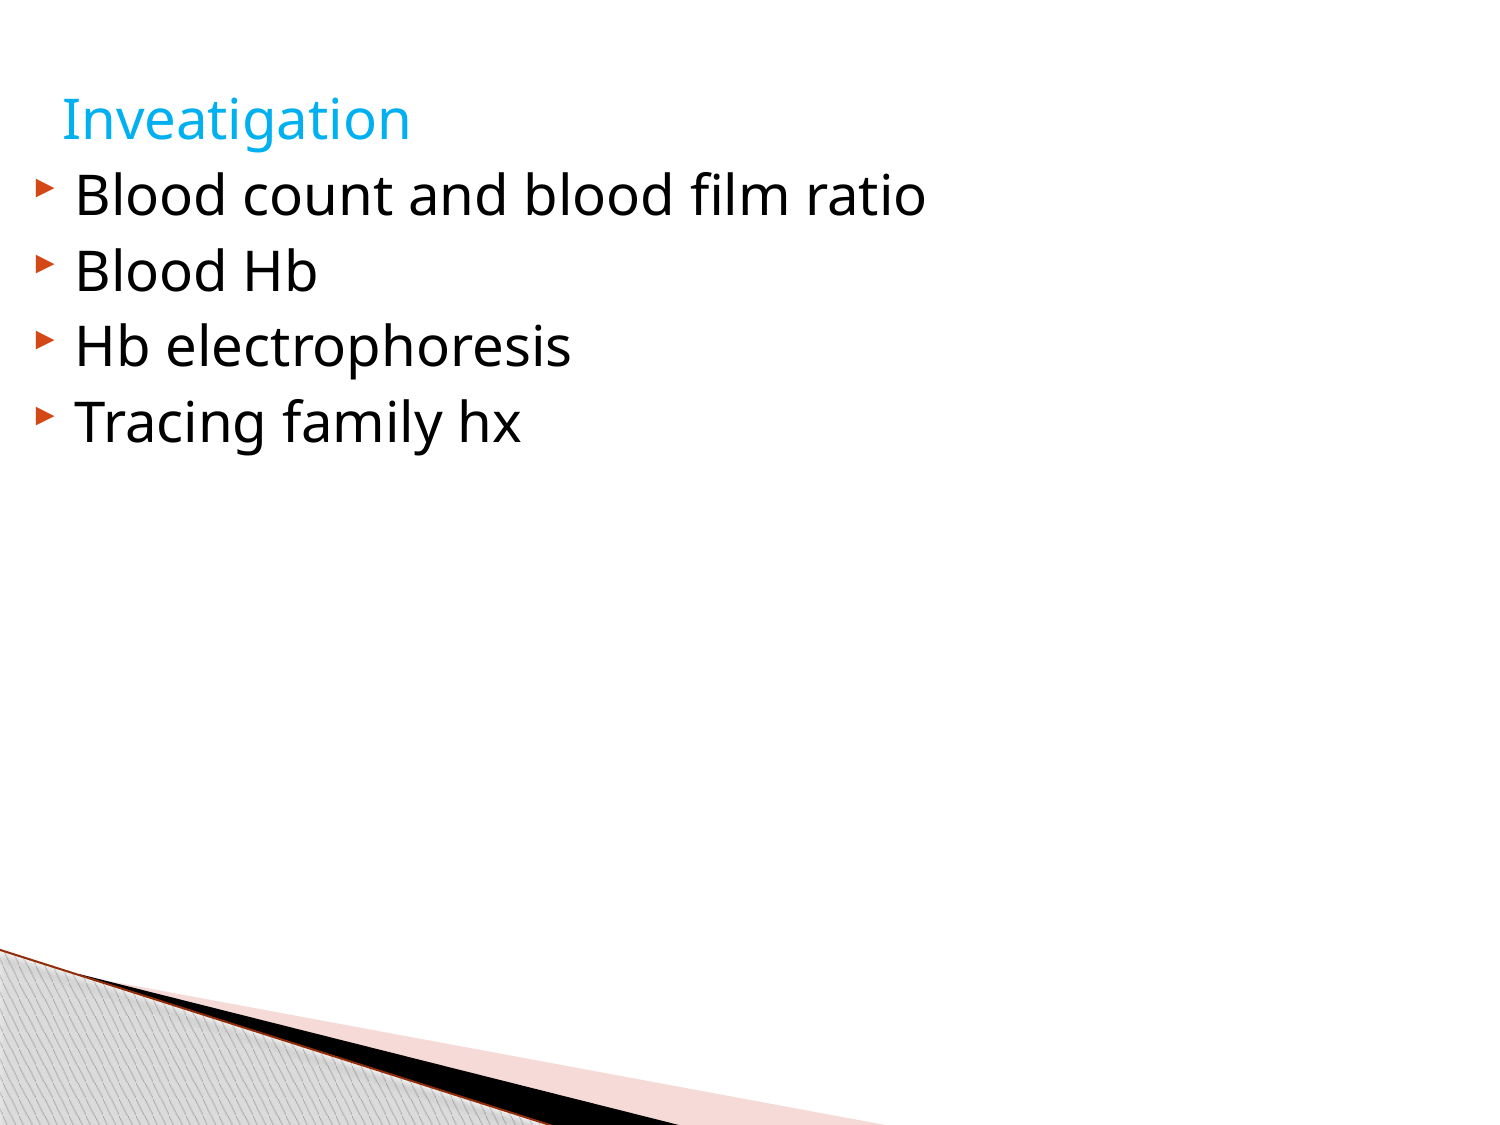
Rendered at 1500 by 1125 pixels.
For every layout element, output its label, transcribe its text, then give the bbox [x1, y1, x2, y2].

list Inveatigation Blood count and blood film ratio Blood Hb Hb electrophoresis Tracing family hx [0, 0, 1500, 1125]
